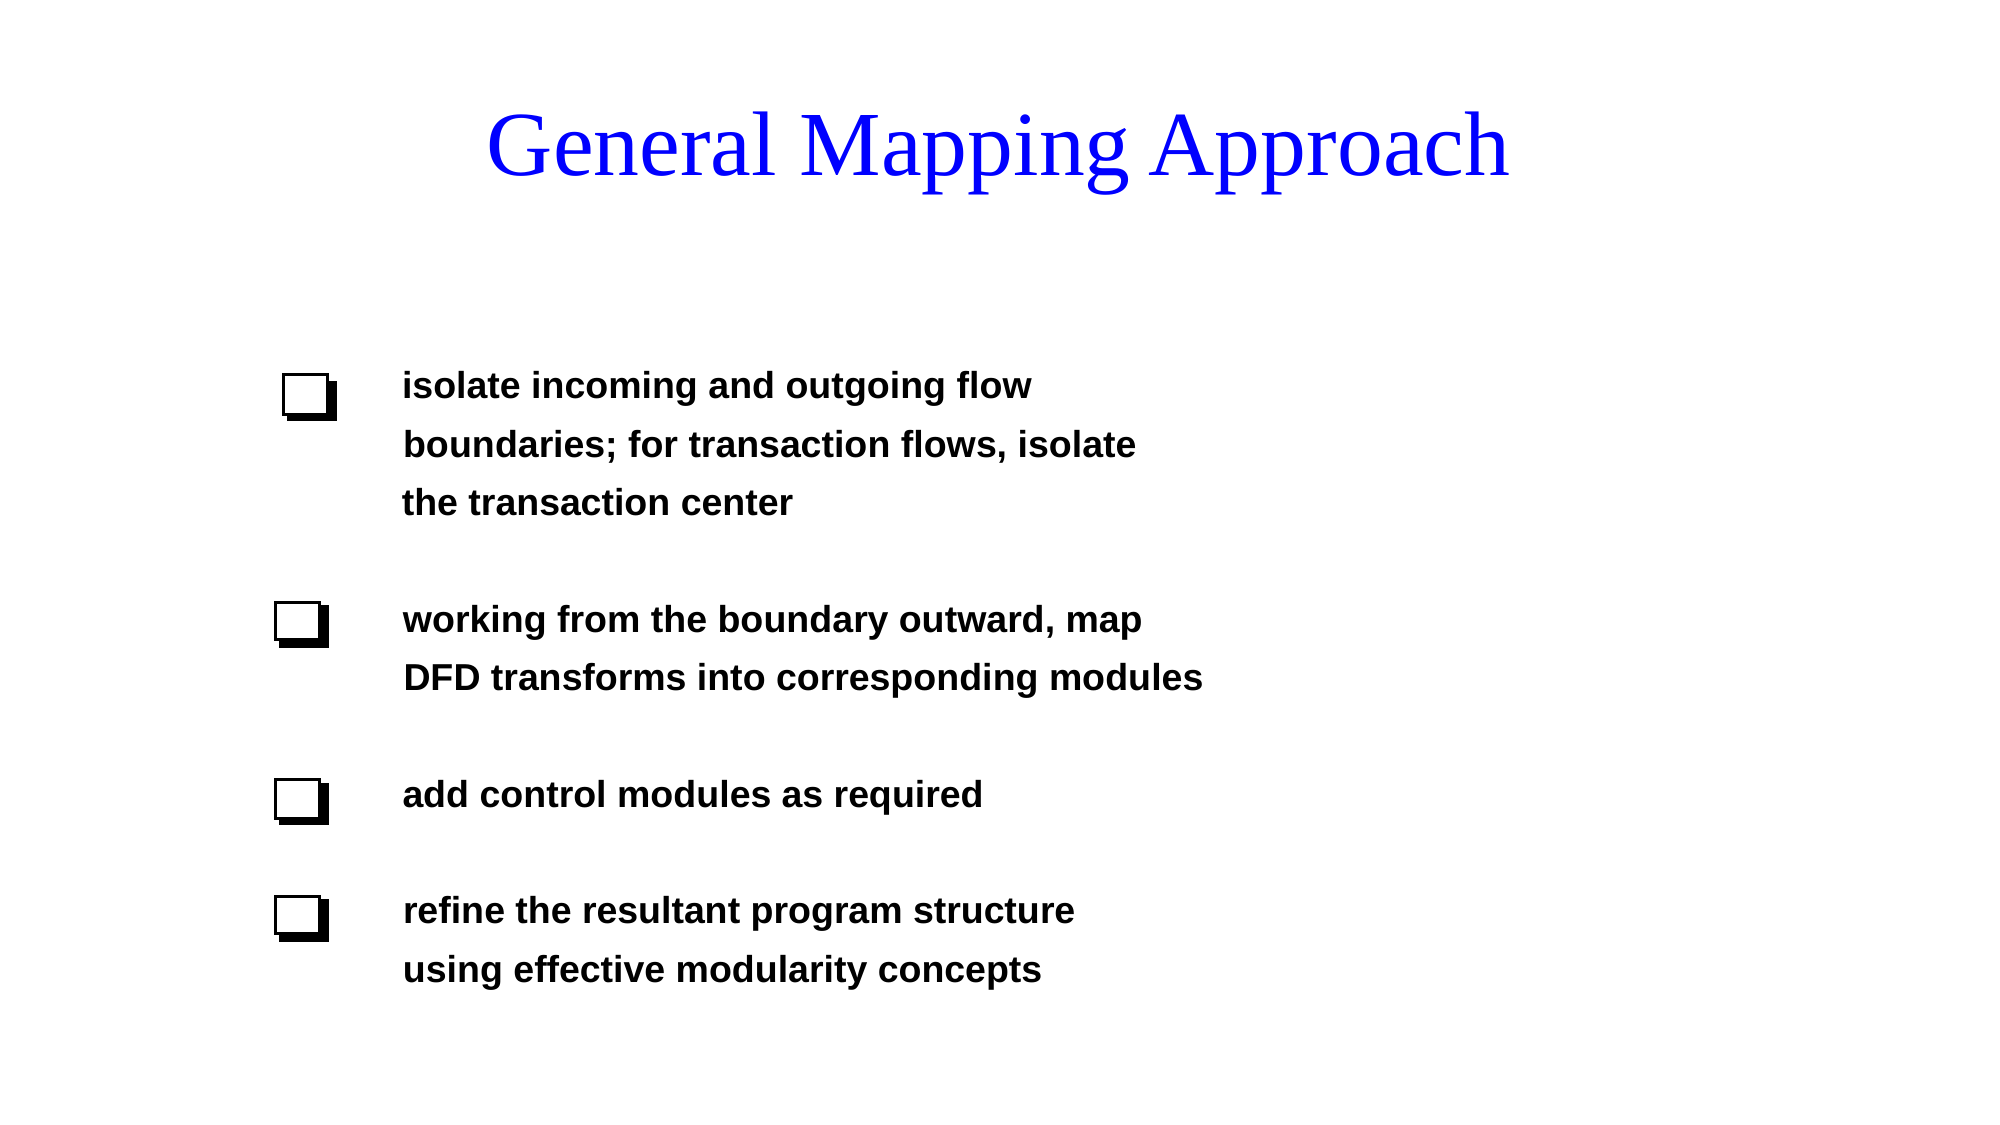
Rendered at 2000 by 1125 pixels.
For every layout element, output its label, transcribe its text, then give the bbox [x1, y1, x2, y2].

title General Mapping Approach [99, 45, 1900, 233]
text_box boundaries; for transaction flows, isolate [403, 424, 1148, 466]
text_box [283, 374, 337, 420]
text_box refine the resultant program structure [403, 891, 1077, 933]
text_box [274, 779, 329, 824]
text_box DFD transforms into corresponding modules [403, 658, 1205, 699]
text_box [274, 601, 329, 647]
text_box the transaction center [401, 483, 794, 524]
text_box add control modules as required [402, 774, 985, 816]
text_box working from the boundary outward, map [402, 600, 1144, 641]
text_box isolate incoming and outgoing flow [402, 366, 1044, 407]
text_box using effective modularity concepts [402, 950, 1043, 991]
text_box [274, 895, 329, 941]
